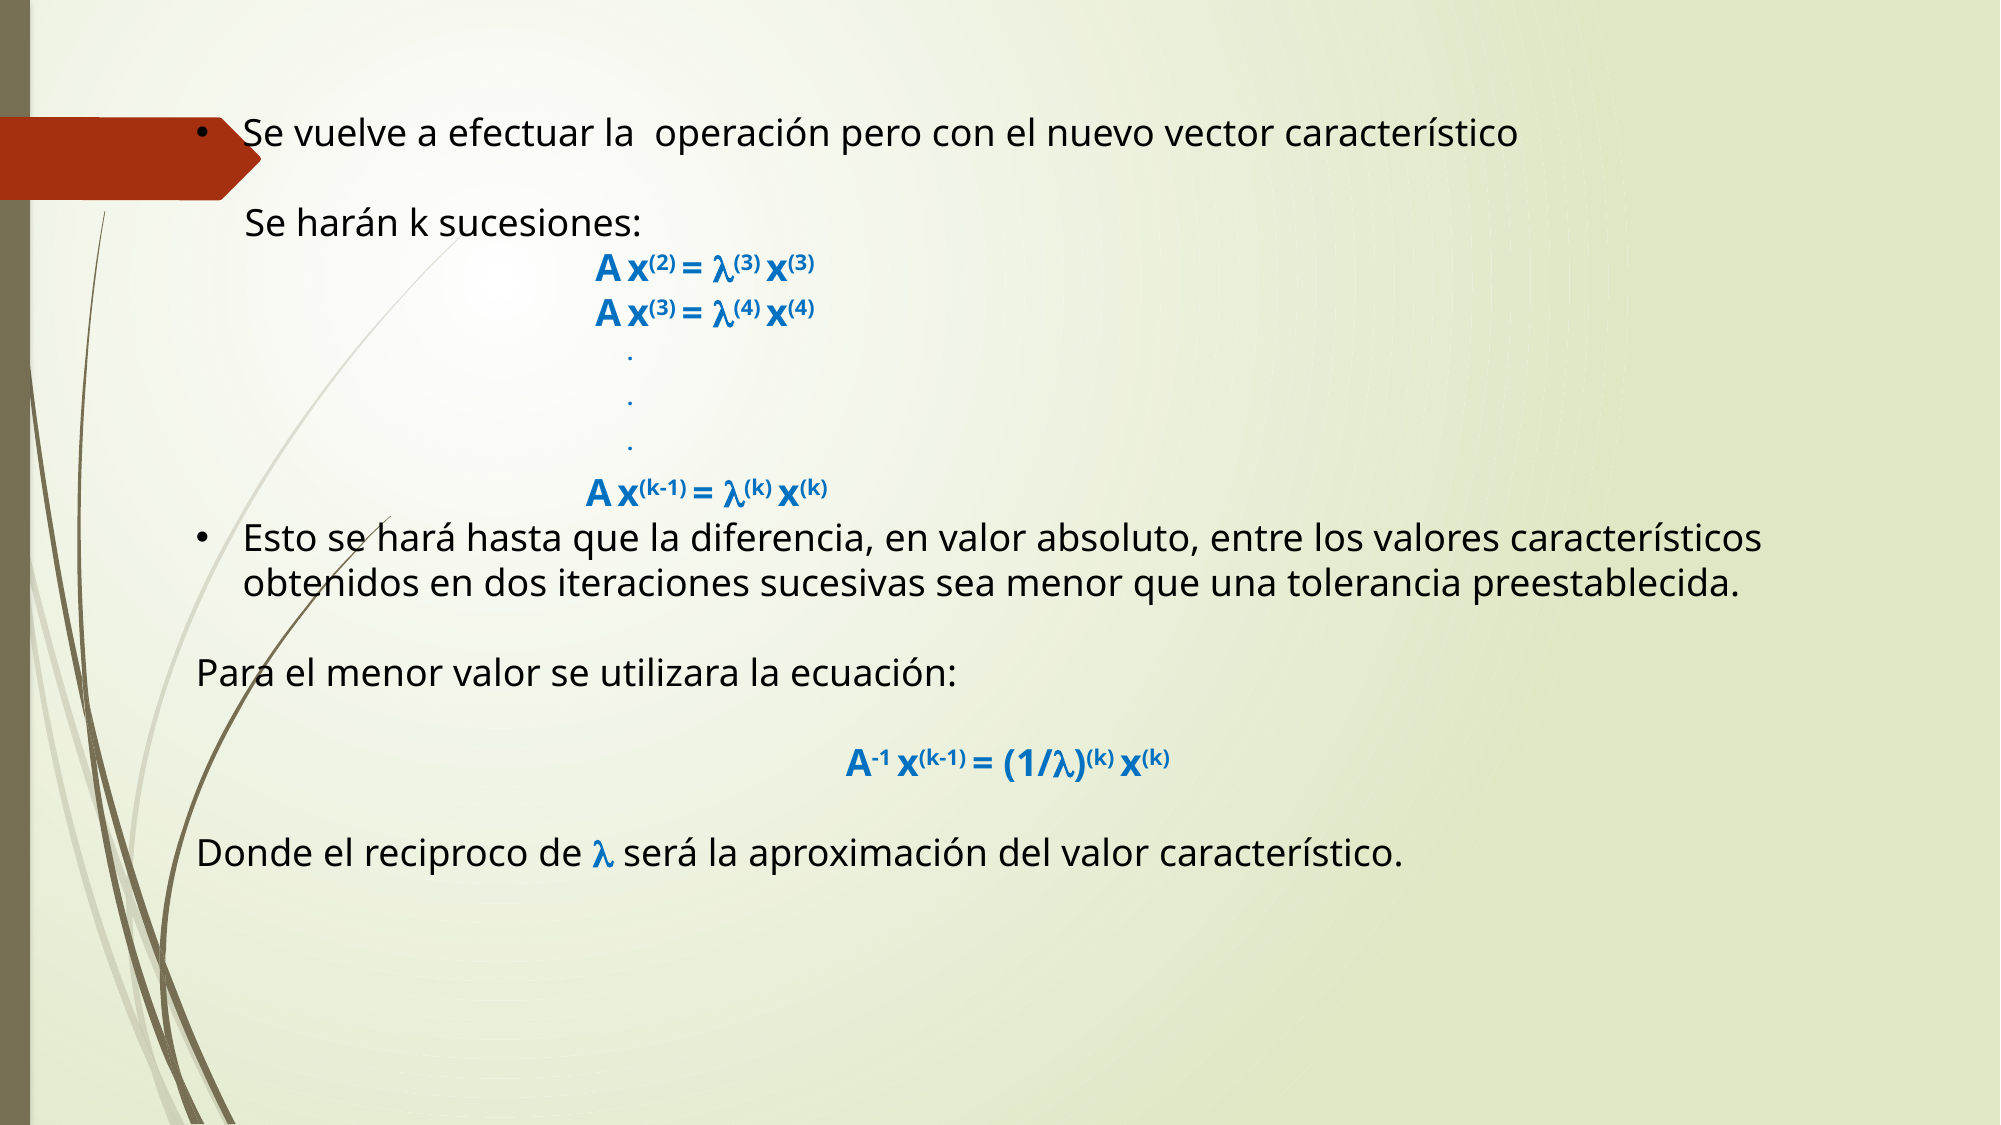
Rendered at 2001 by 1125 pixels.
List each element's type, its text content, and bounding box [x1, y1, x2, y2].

text_box Se vuelve a efectuar la operación pero con el nuevo vector característico Se harán k sucesiones: A x(2) = (3) x(3) A x(3) = (4) x(4) . . . A x(k-1) = (k) x(k) Esto se hará hasta que la diferencia, en valor absoluto, entre los valores característicos obtenidos en dos iteraciones sucesivas sea menor que una tolerancia preestablecida. Para el menor valor se utilizara la ecuación: A-1 x(k-1) = (1/)(k) x(k) Donde el reciproco de  será la aproximación del valor característico. [181, 101, 1835, 882]
